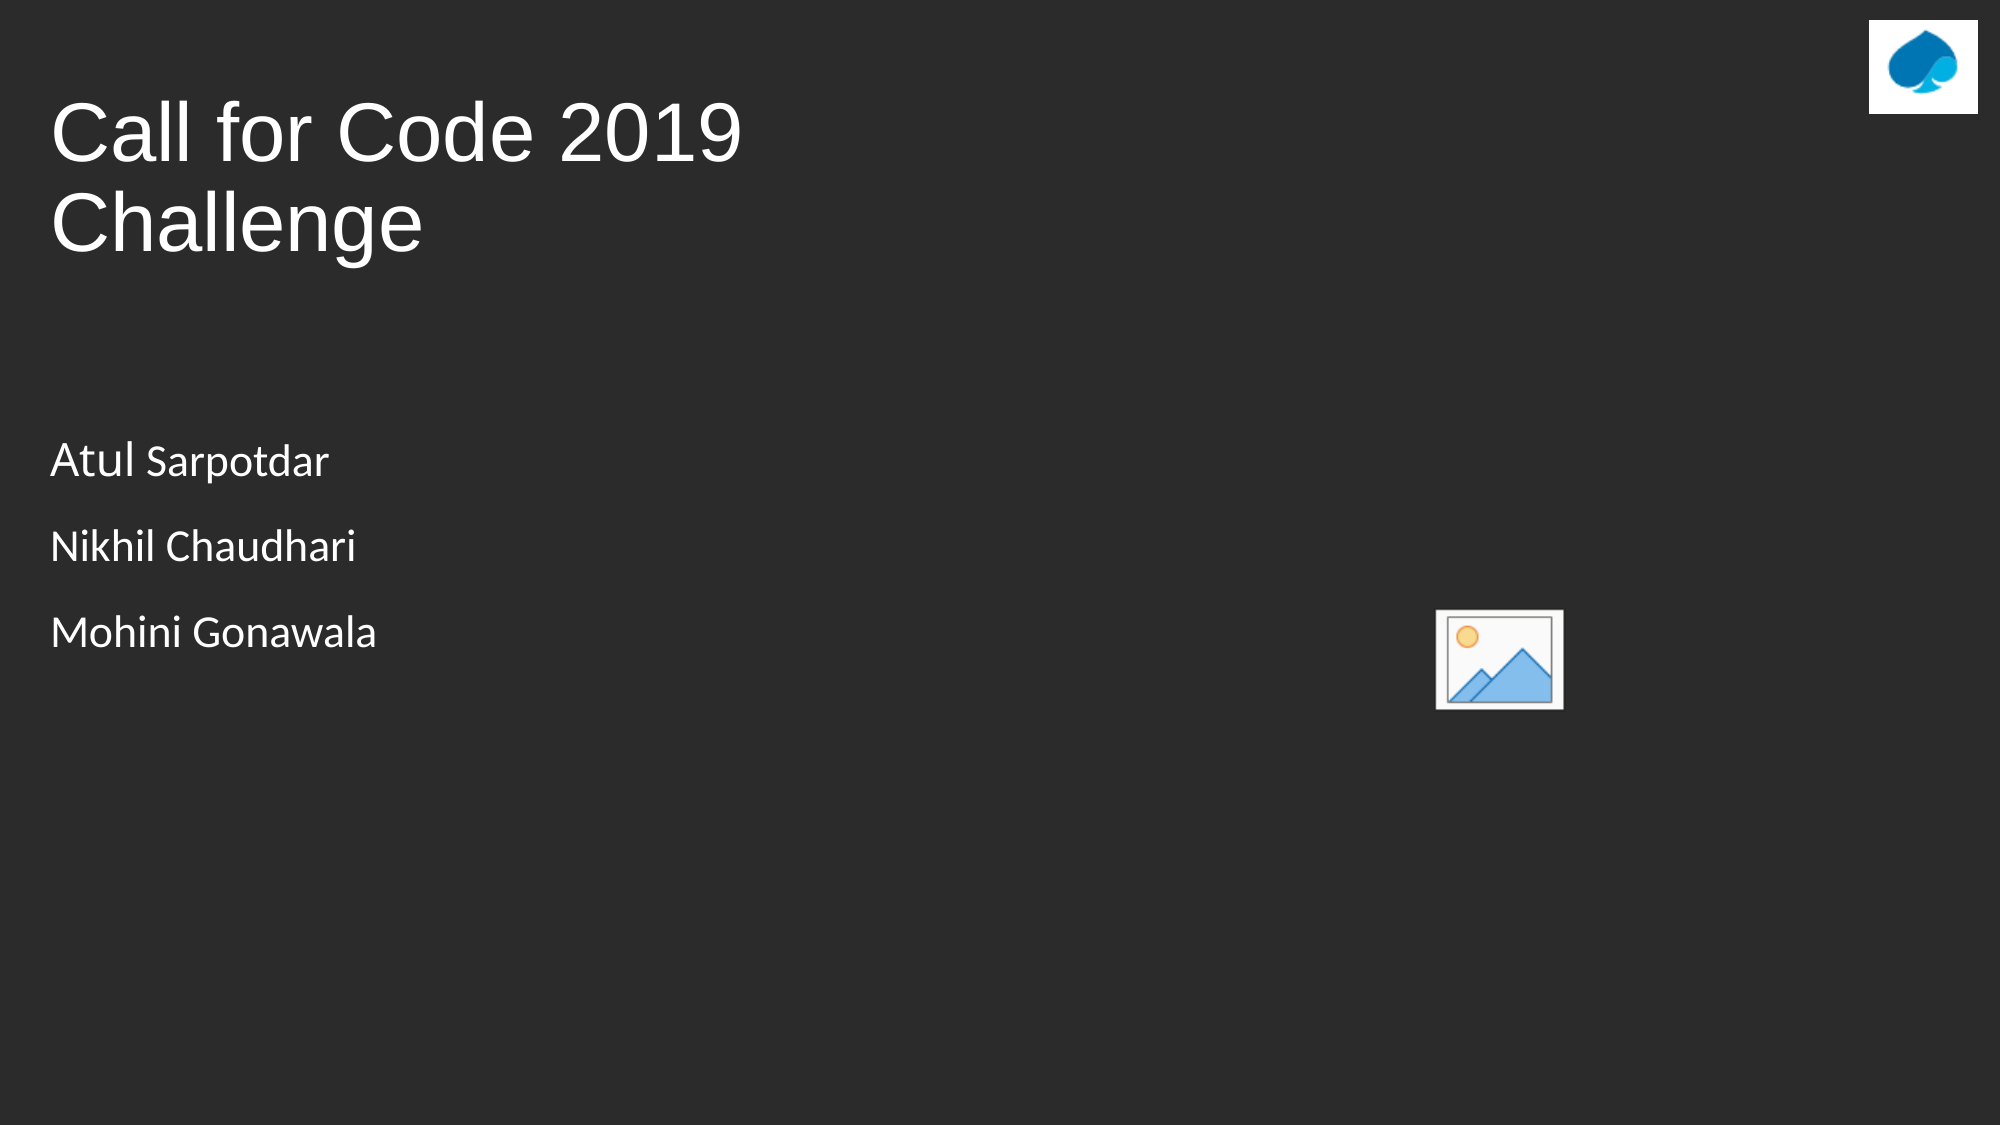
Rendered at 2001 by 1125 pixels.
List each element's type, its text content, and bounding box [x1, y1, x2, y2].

picture [1869, 20, 1978, 114]
picture [999, 195, 2000, 1125]
list Atul Sarpotdar Nikhil Chaudhari Mohini Gonawala [50, 239, 950, 1025]
title Call for Code 2019 Challenge [50, 90, 950, 230]
